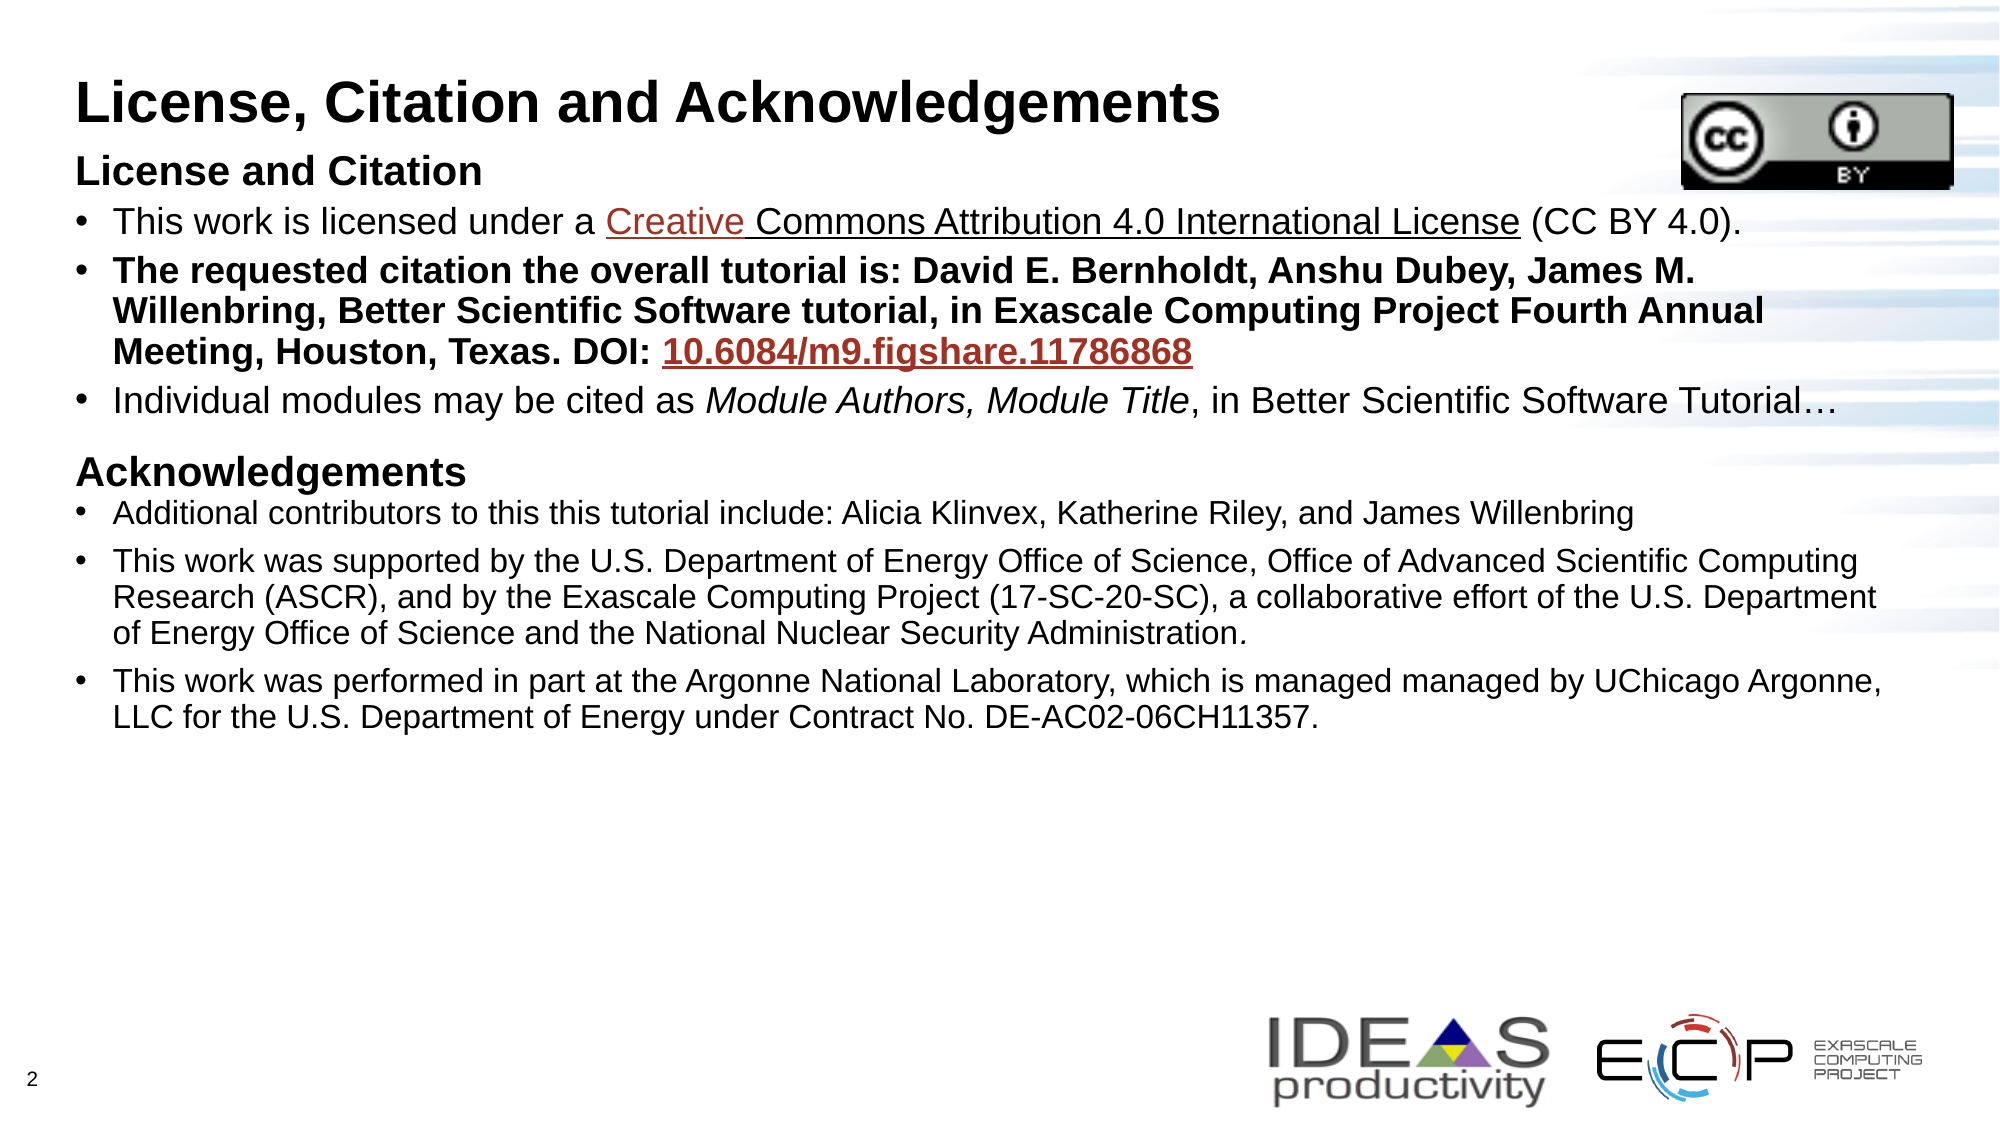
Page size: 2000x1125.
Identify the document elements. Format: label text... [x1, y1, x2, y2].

picture [1257, 1036, 1560, 1115]
picture [1597, 1036, 1922, 1102]
picture [1531, 0, 2000, 669]
list License and Citation This work is licensed under a Creative Commons Attribution 4.0 International License (CC BY 4.0). The requested citation the overall tutorial is: David E. Bernholdt, Anshu Dubey, James M. Willenbring, Better Scientific Software tutorial, in Exascale Computing Project Fourth Annual Meeting, Houston, Texas. DOI: 10.6084/m9.figshare.11786868 Individual modules may be cited as Module Authors, Module Title, in Better Scientific Software Tutorial… Acknowledgements Additional contributors to this this tutorial include: Alicia Klinvex, Katherine Riley, and James Willenbring This work was supported by the U.S. Department of Energy Office of Science, Office of Advanced Scientific Computing Research (ASCR), and by the Exascale Computing Project (17-SC-20-SC), a collaborative effort of the U.S. Department of Energy Office of Science and the National Nuclear Security Administration. This work was performed in part at the Argonne National Laboratory, which is managed managed by UChicago Argonne, LLC for the U.S. Department of Energy under Contract No. DE-AC02-06CH11357. [59, 141, 1926, 1036]
title License, Citation and Acknowledgements [59, 67, 1926, 141]
